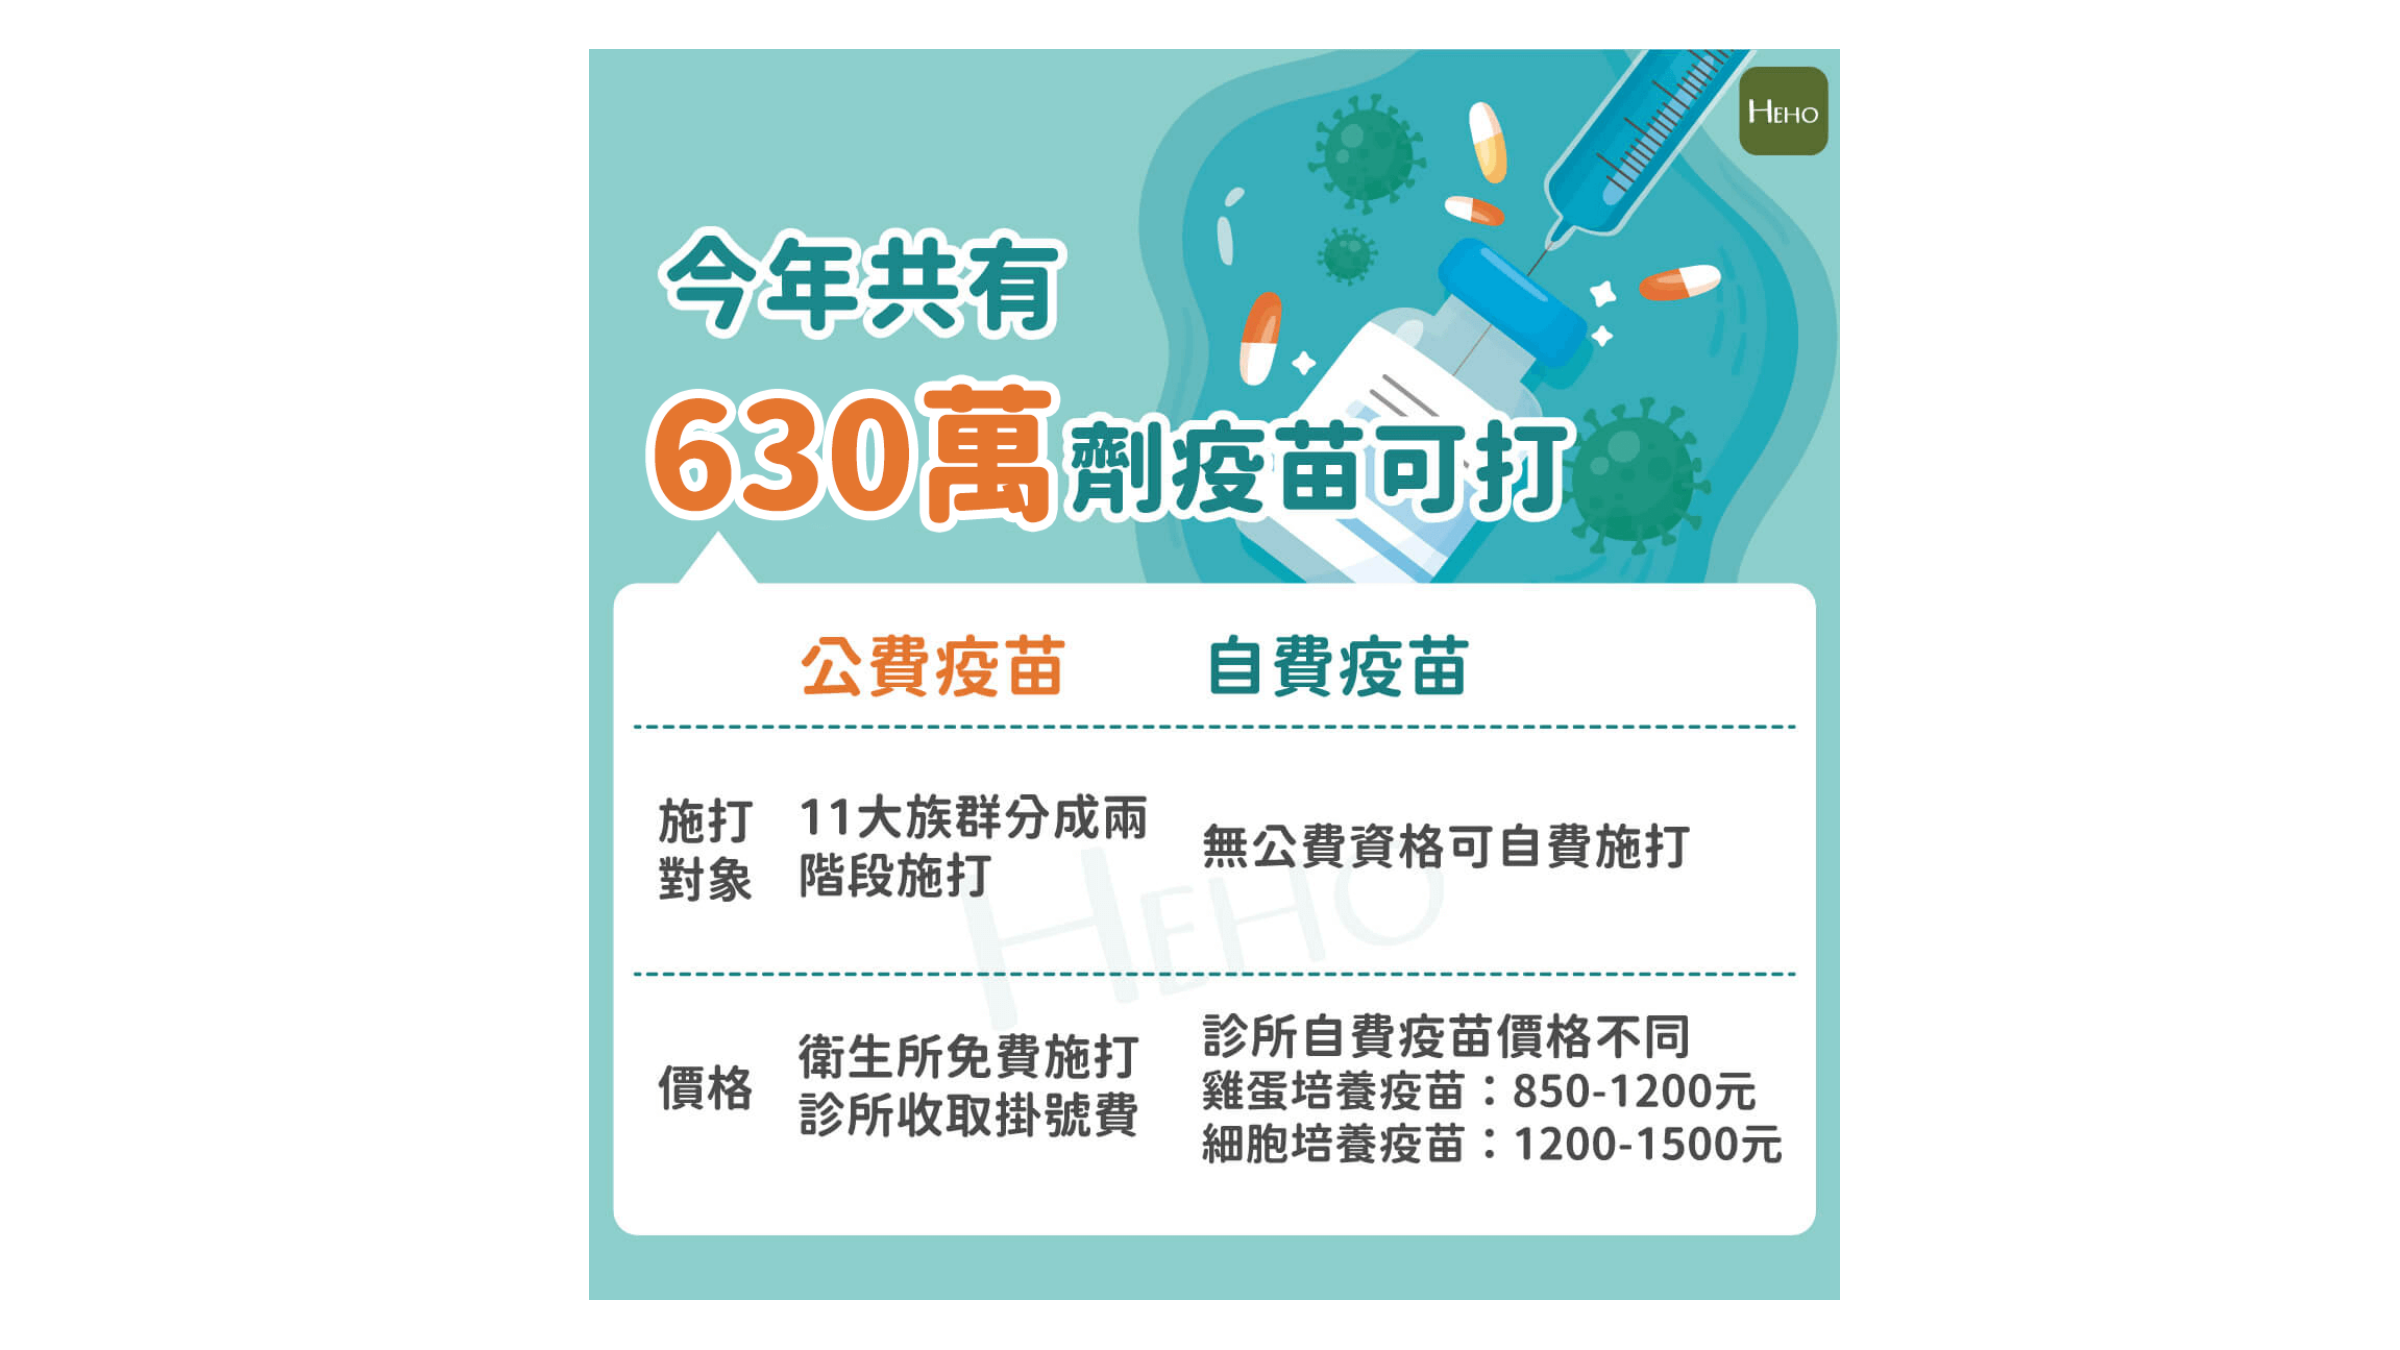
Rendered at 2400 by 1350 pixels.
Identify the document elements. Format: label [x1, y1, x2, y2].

picture [589, 49, 1840, 1301]
